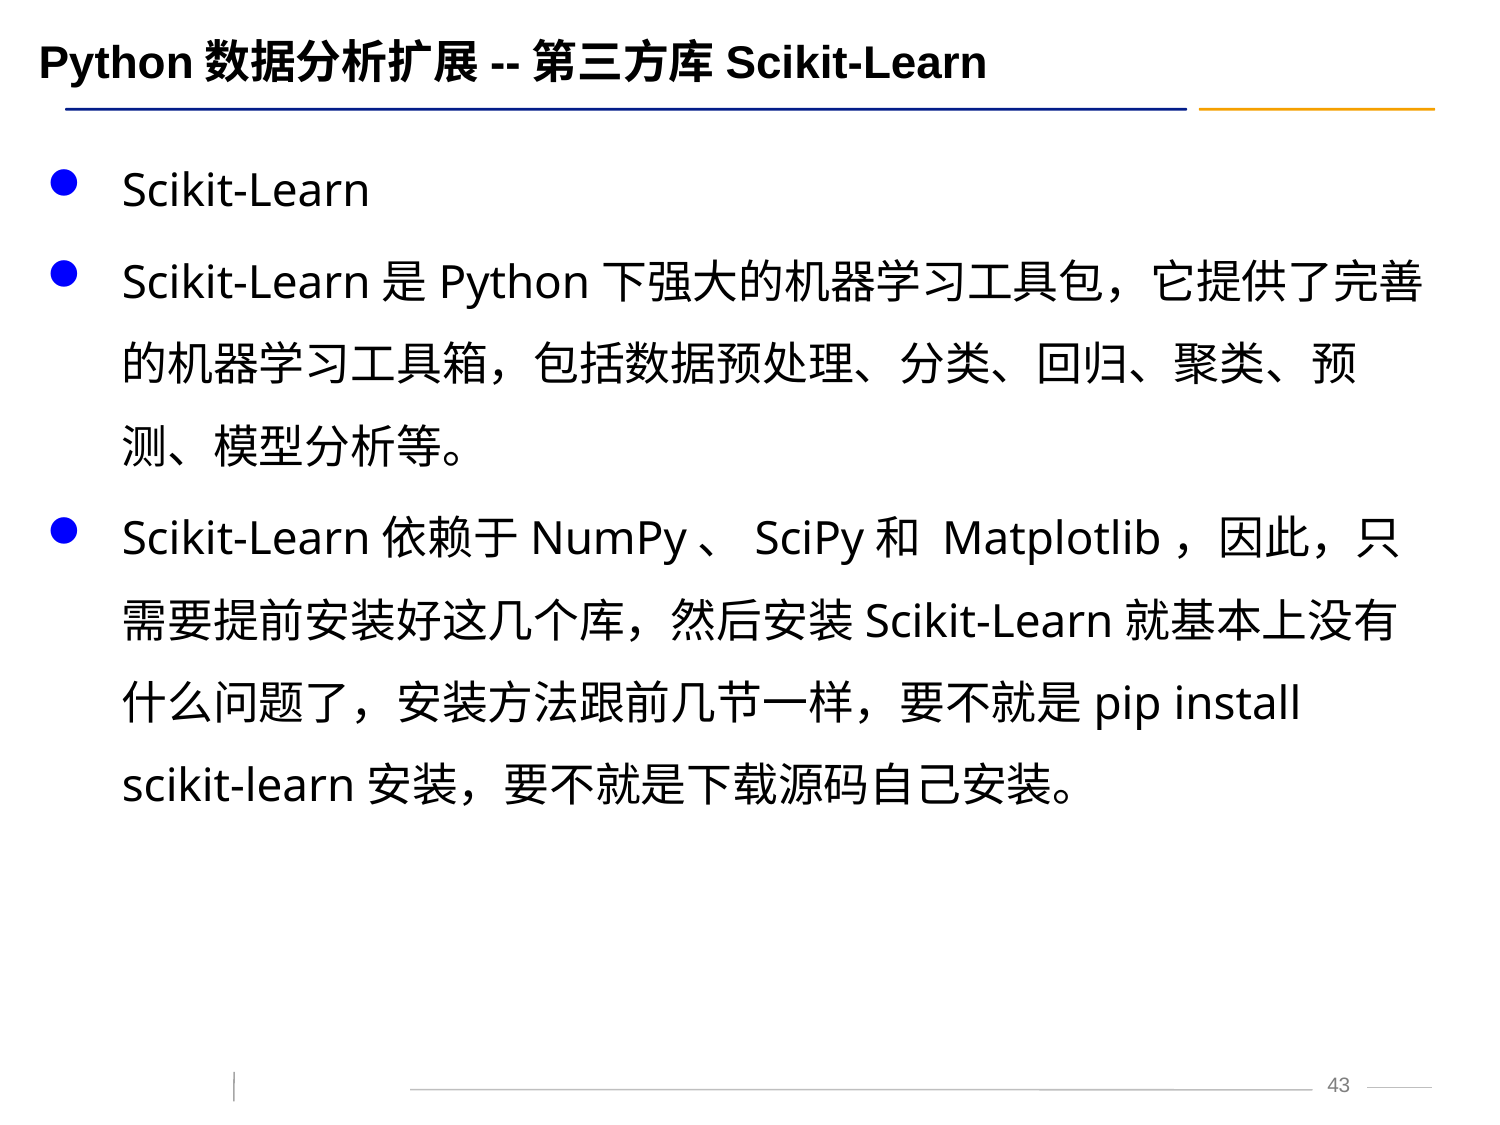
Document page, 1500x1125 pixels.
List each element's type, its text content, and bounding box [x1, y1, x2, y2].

text_box Scikit-Learn Scikit-Learn是Python下强大的机器学习工具包，它提供了完善的机器学习工具箱，包括数据预处理、分类、回归、聚类、预测、模型分析等。 Scikit-Learn依赖于NumPy、SciPy和 Matplotlib，因此，只需要提前安装好这几个库，然后安装Scikit-Learn就基本上没有什么问题了，安装方法跟前几节一样，要不就是pip install scikit-learn安装，要不就是下载源码自己安装。 [46, 133, 1430, 812]
title Python数据分析扩展--第三方库Scikit-Learn [23, 25, 1389, 97]
